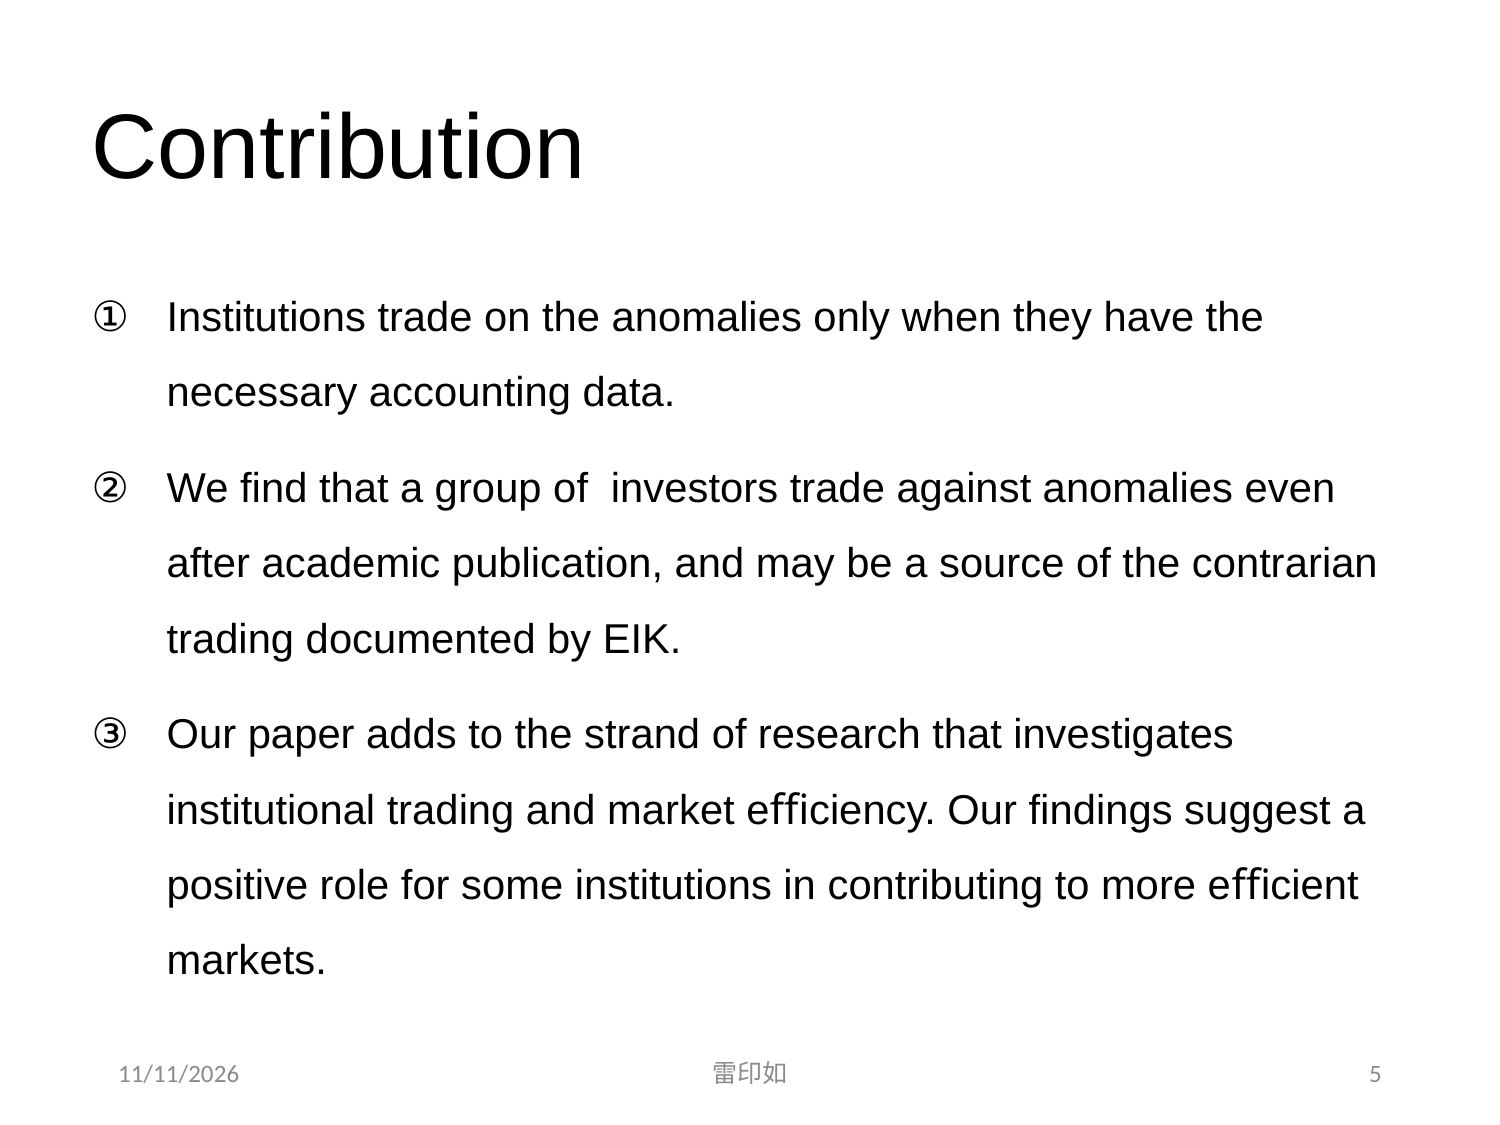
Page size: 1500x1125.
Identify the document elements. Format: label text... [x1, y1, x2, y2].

title Contribution [76, 39, 1371, 257]
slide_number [103, 1042, 441, 1103]
slide_number 5 [1059, 1042, 1397, 1103]
list Institutions trade on the anomalies only when they have the necessary accounting data. We ﬁnd that a group of investors trade against anomalies even after academic publication, and may be a source of the contrarian trading documented by EIK. Our paper adds to the strand of research that investigates institutional trading and market eﬃciency. Our ﬁndings suggest a positive role for some institutions in contributing to more eﬃcient markets. [76, 257, 1410, 995]
footer 雷印如 [496, 1042, 1004, 1103]
